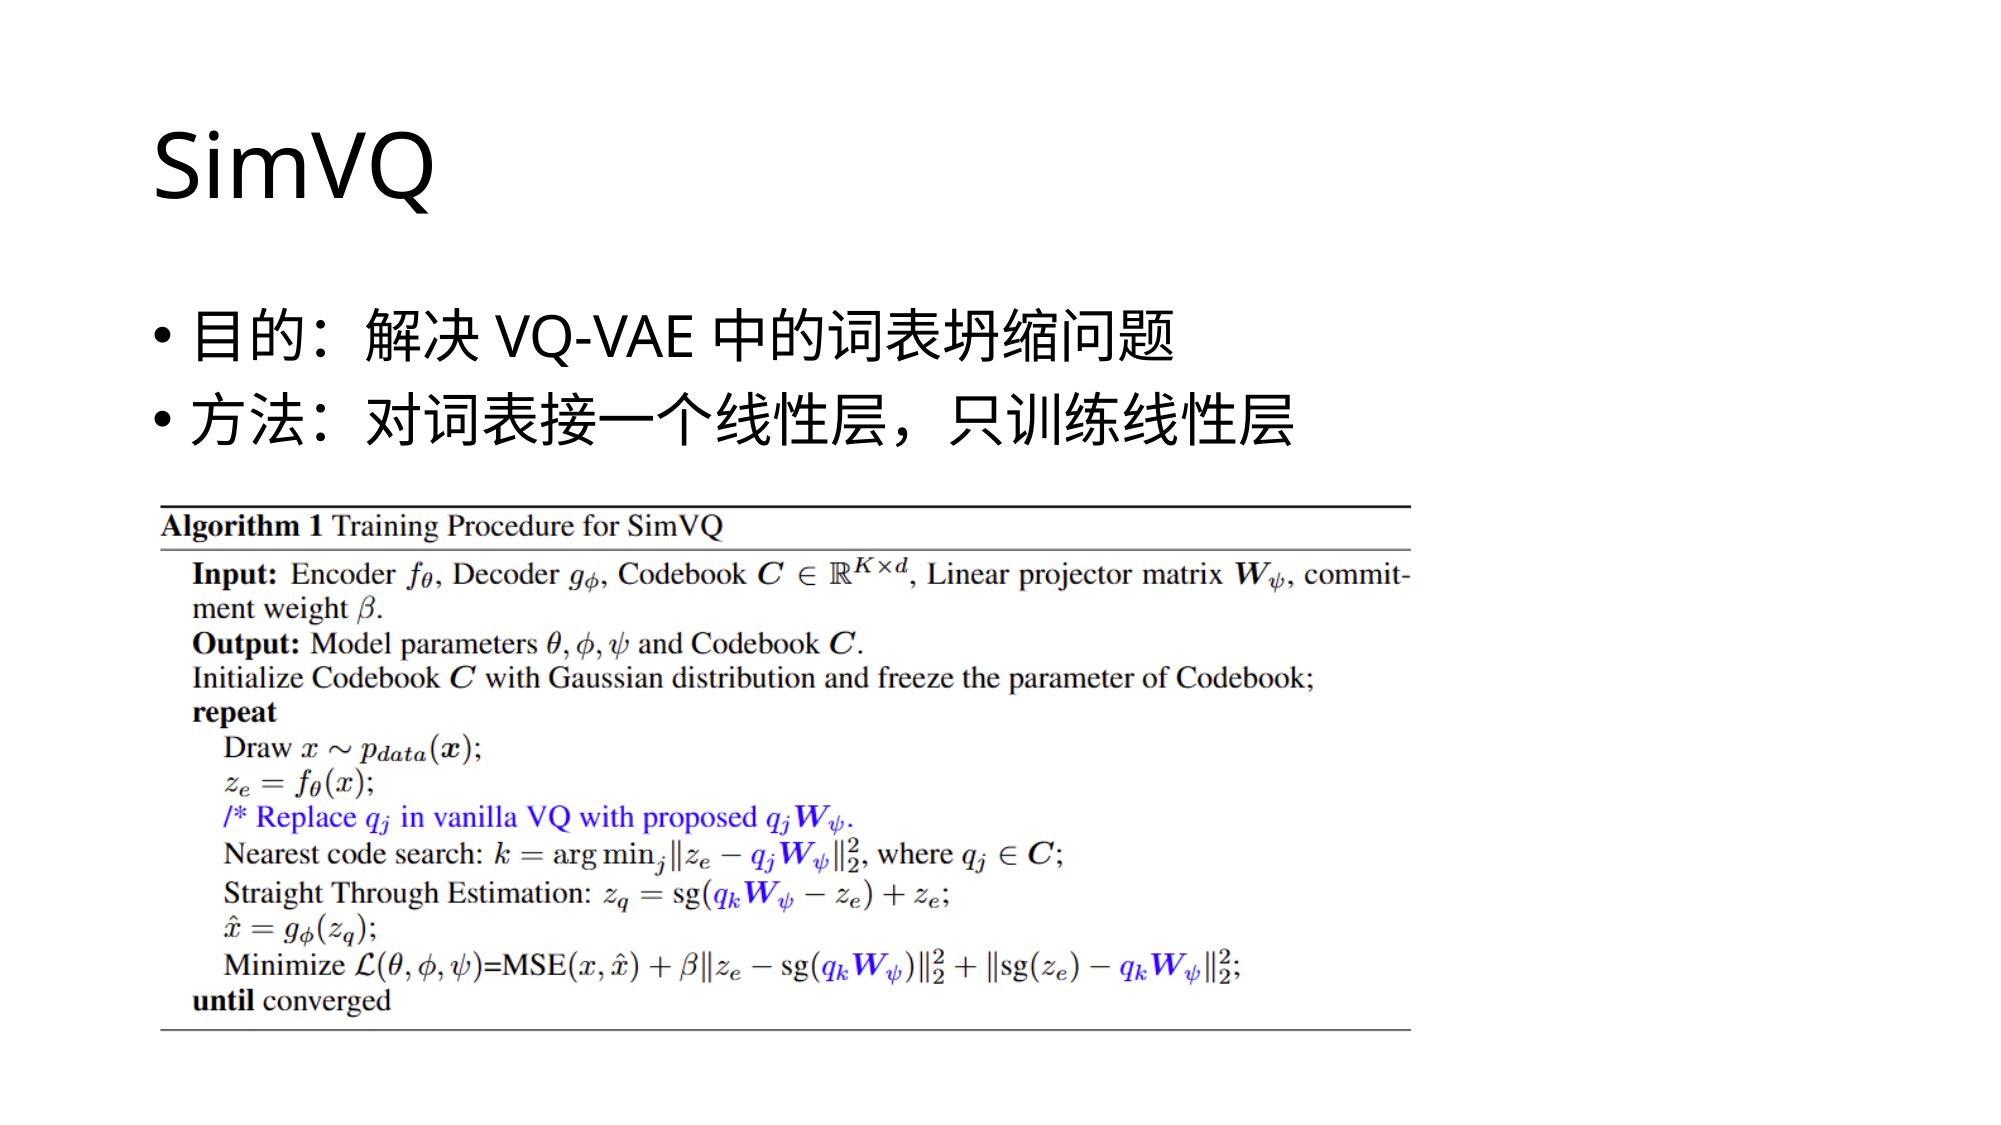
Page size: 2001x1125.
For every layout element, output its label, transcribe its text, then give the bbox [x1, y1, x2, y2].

list 目的：解决VQ-VAE中的词表坍缩问题 方法：对词表接一个线性层，只训练线性层 [137, 299, 1863, 525]
title SimVQ [137, 59, 1863, 278]
picture [129, 484, 1444, 1056]
